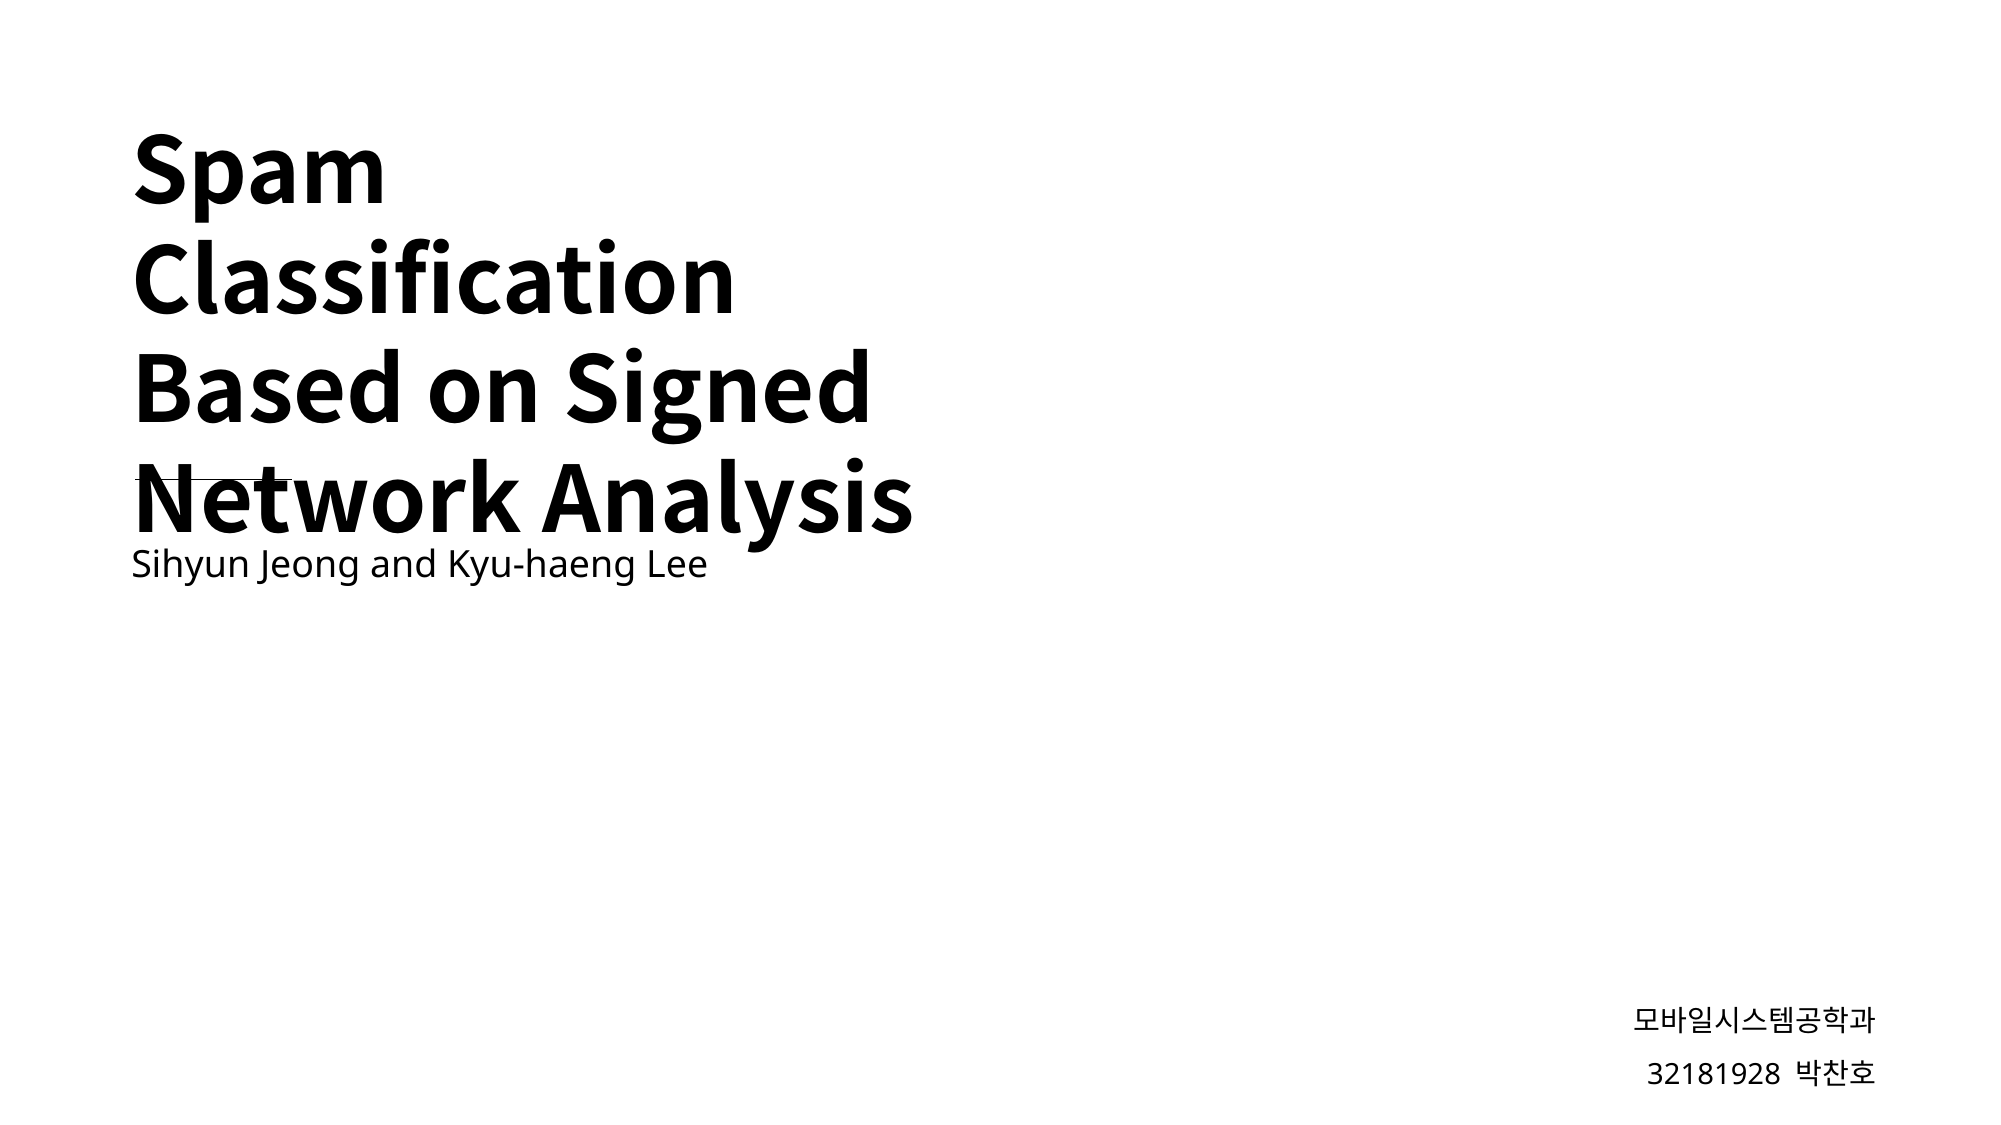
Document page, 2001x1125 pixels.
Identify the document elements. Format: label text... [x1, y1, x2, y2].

text_box Sihyun Jeong and Kyu-haeng Lee [116, 559, 734, 592]
text_box 모바일시스템공학과 32181928 박찬호 [1618, 977, 1892, 1098]
text_box Spam Classification Based on Signed Network Analysis [116, 104, 1025, 559]
